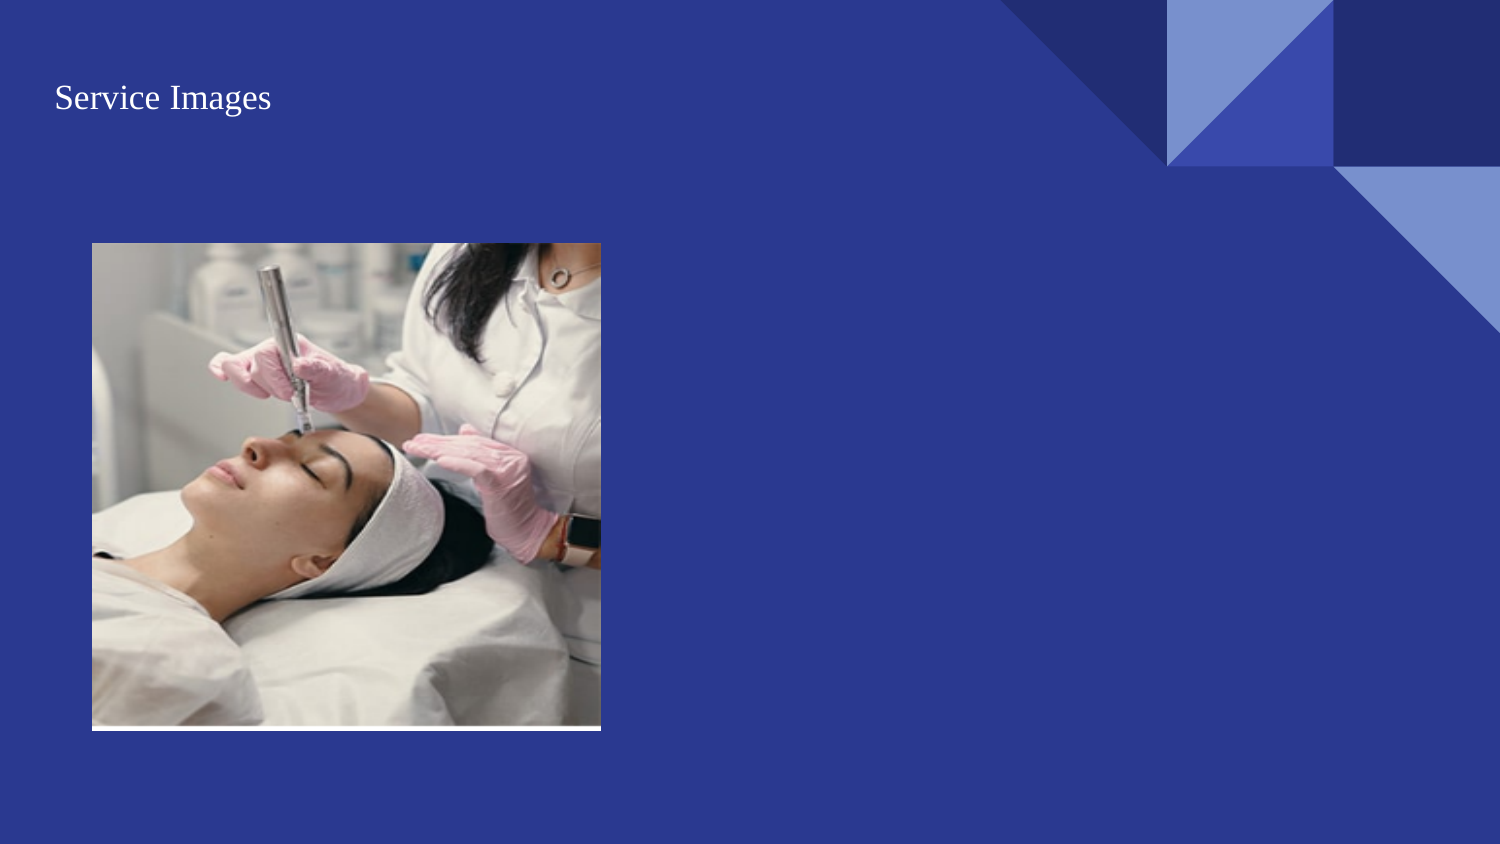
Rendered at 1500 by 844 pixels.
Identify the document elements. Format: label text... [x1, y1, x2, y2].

subtitle Service Images [39, 59, 1262, 731]
picture [92, 242, 601, 731]
